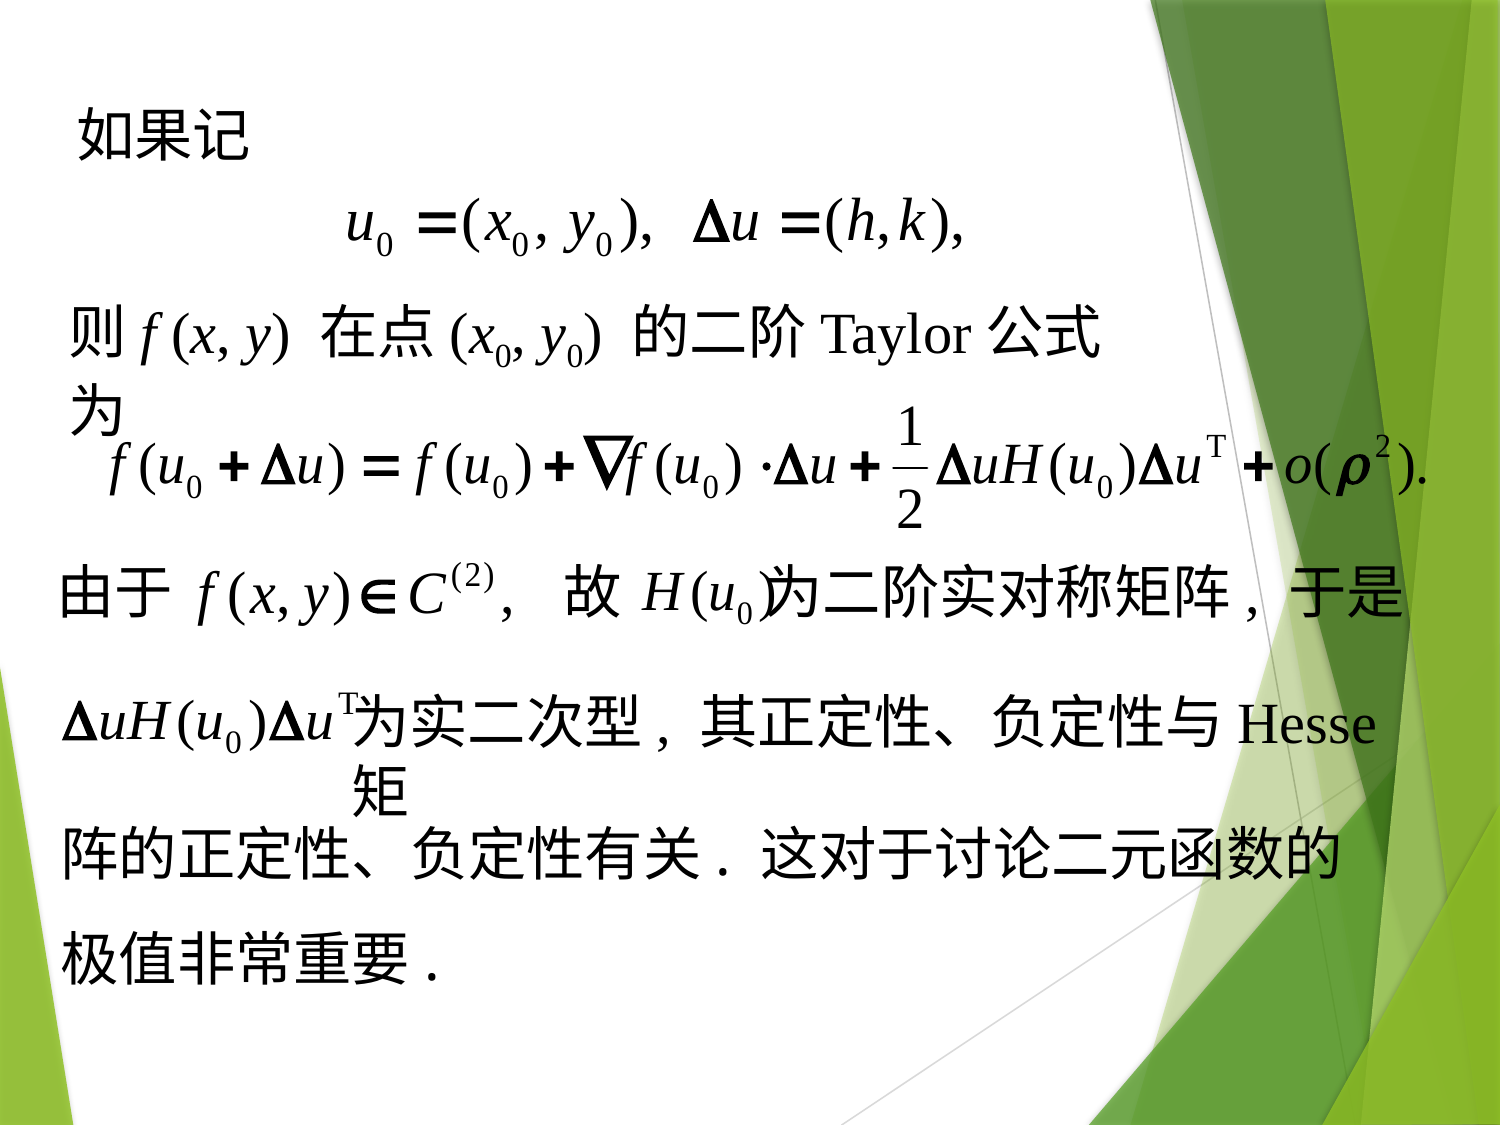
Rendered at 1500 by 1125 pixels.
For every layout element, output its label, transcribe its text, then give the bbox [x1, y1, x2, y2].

text_box 为实二次型, 其正定性、负定性与Hesse矩 [374, 678, 1447, 833]
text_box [548, 547, 1448, 640]
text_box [337, 179, 977, 272]
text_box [40, 547, 526, 640]
text_box 如果记 [61, 90, 392, 176]
text_box 则f (x, y) 在点(x0, y0) 的二阶Taylor公式为 [53, 287, 1176, 452]
text_box 阵的正定性、负定性有关. 这对于讨论二元函数的极值非常重要. [45, 774, 1415, 1000]
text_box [89, 390, 1436, 543]
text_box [52, 677, 373, 769]
